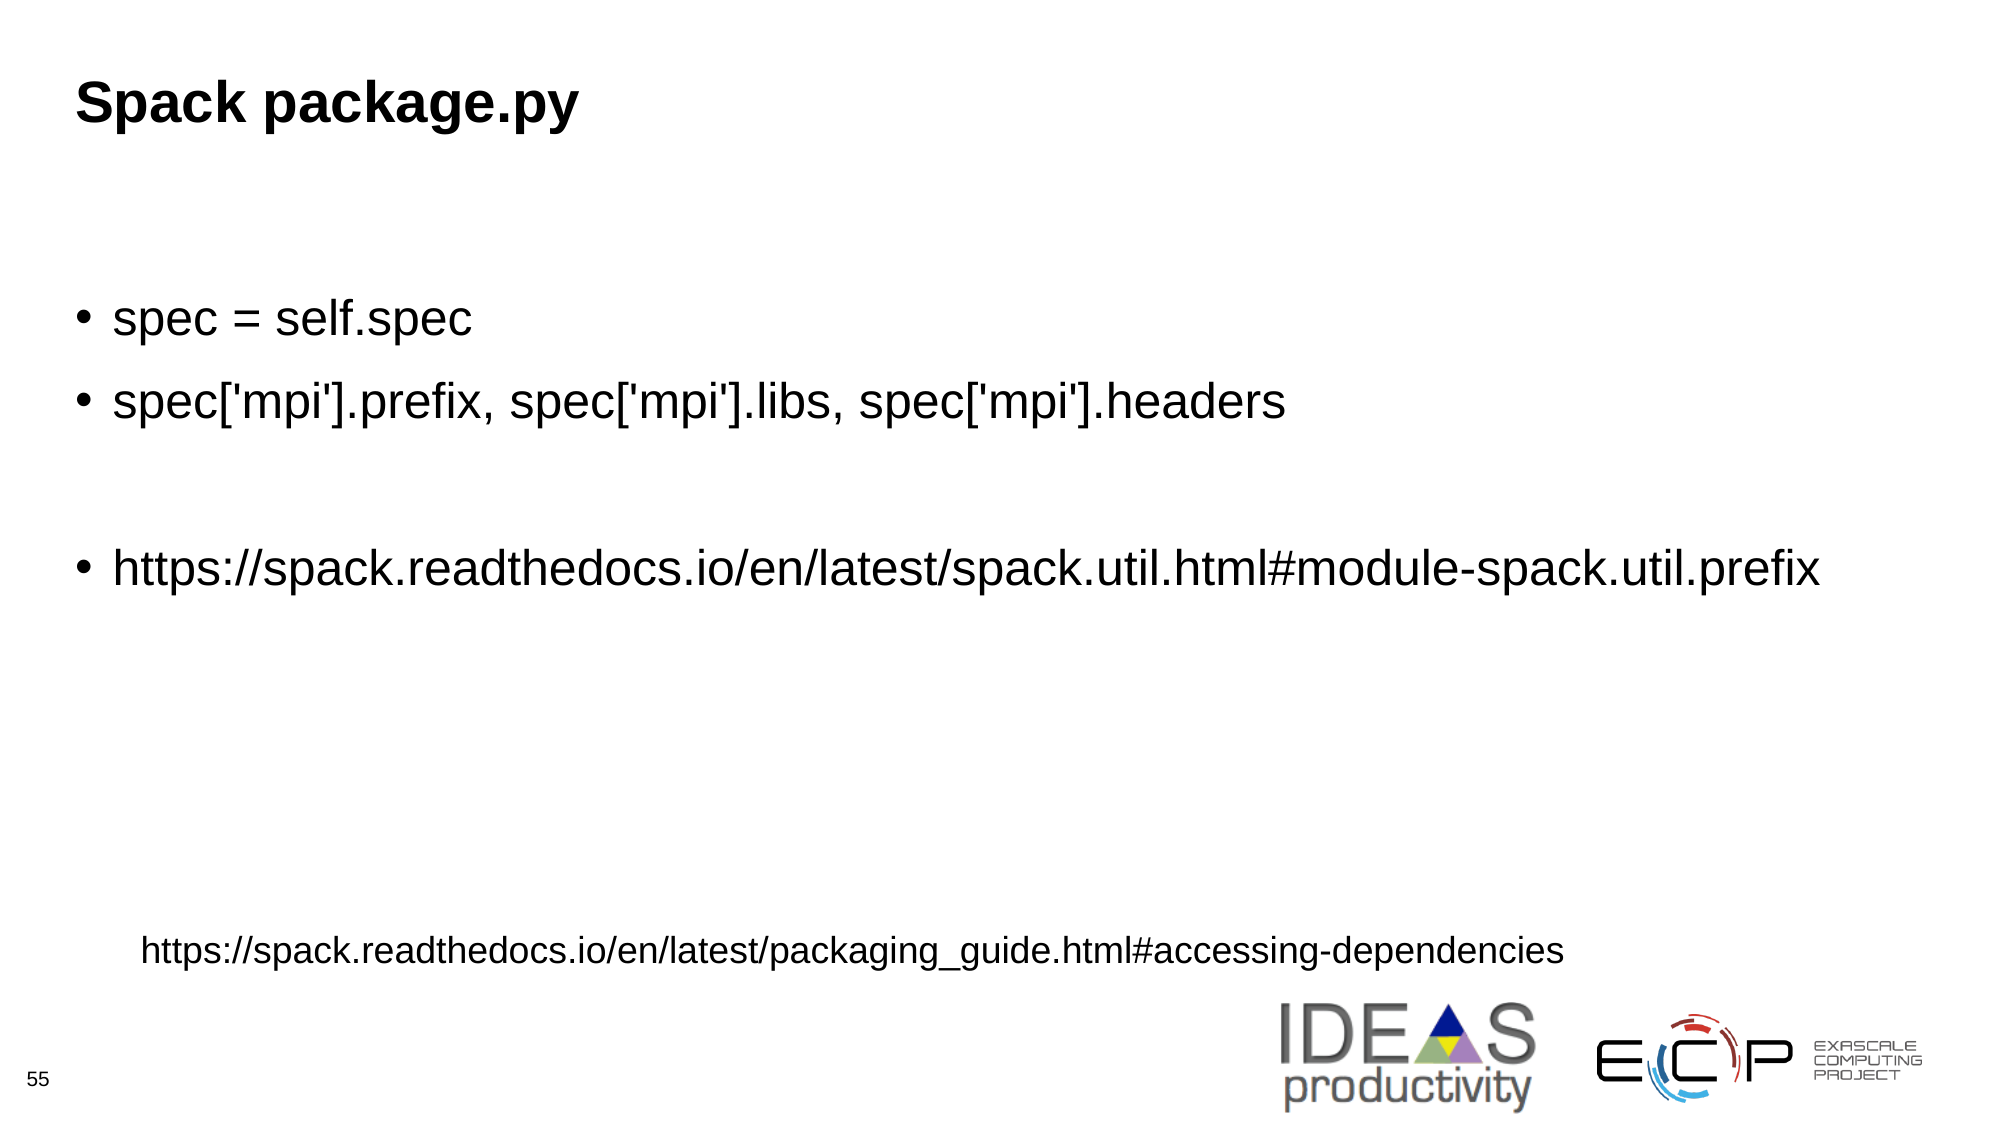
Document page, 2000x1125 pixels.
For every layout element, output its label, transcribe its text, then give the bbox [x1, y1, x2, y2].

picture [1597, 1014, 1922, 1103]
picture [1280, 1002, 1537, 1114]
title Spack package.py [59, 67, 1926, 218]
text_box https://spack.readthedocs.io/en/latest/packaging_guide.html#accessing-dependencies [125, 918, 1683, 979]
list spec = self.spec spec['mpi'].prefix, spec['mpi'].libs, spec['mpi'].headers https://spack.readthedocs.io/en/latest/spack.util.html#module-spack.util.prefix [59, 284, 1926, 950]
